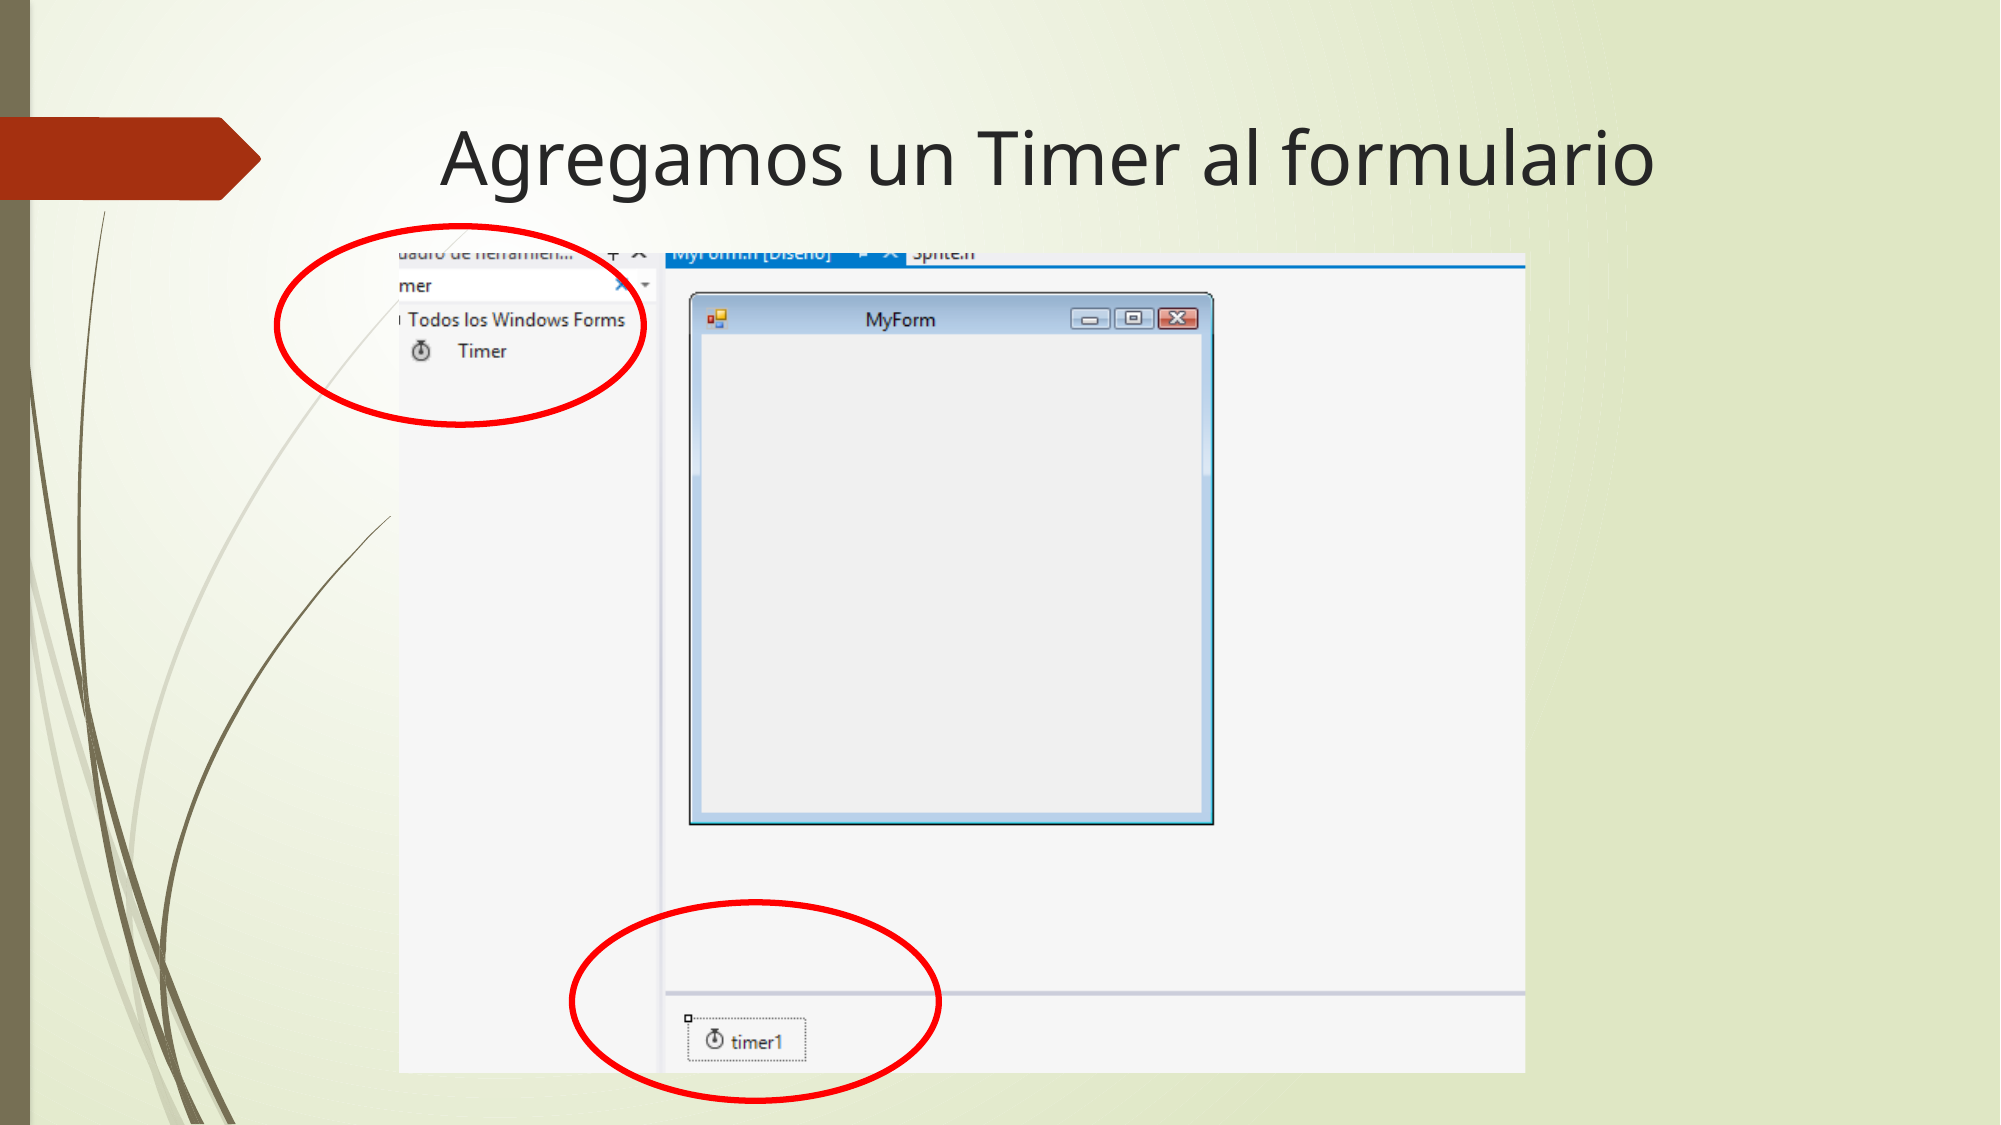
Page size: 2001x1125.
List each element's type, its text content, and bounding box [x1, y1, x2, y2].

picture [398, 253, 1526, 1074]
text_box [644, 1082, 867, 1103]
text_box [275, 224, 587, 420]
title Agregamos un Timer al formulario [425, 102, 1888, 313]
